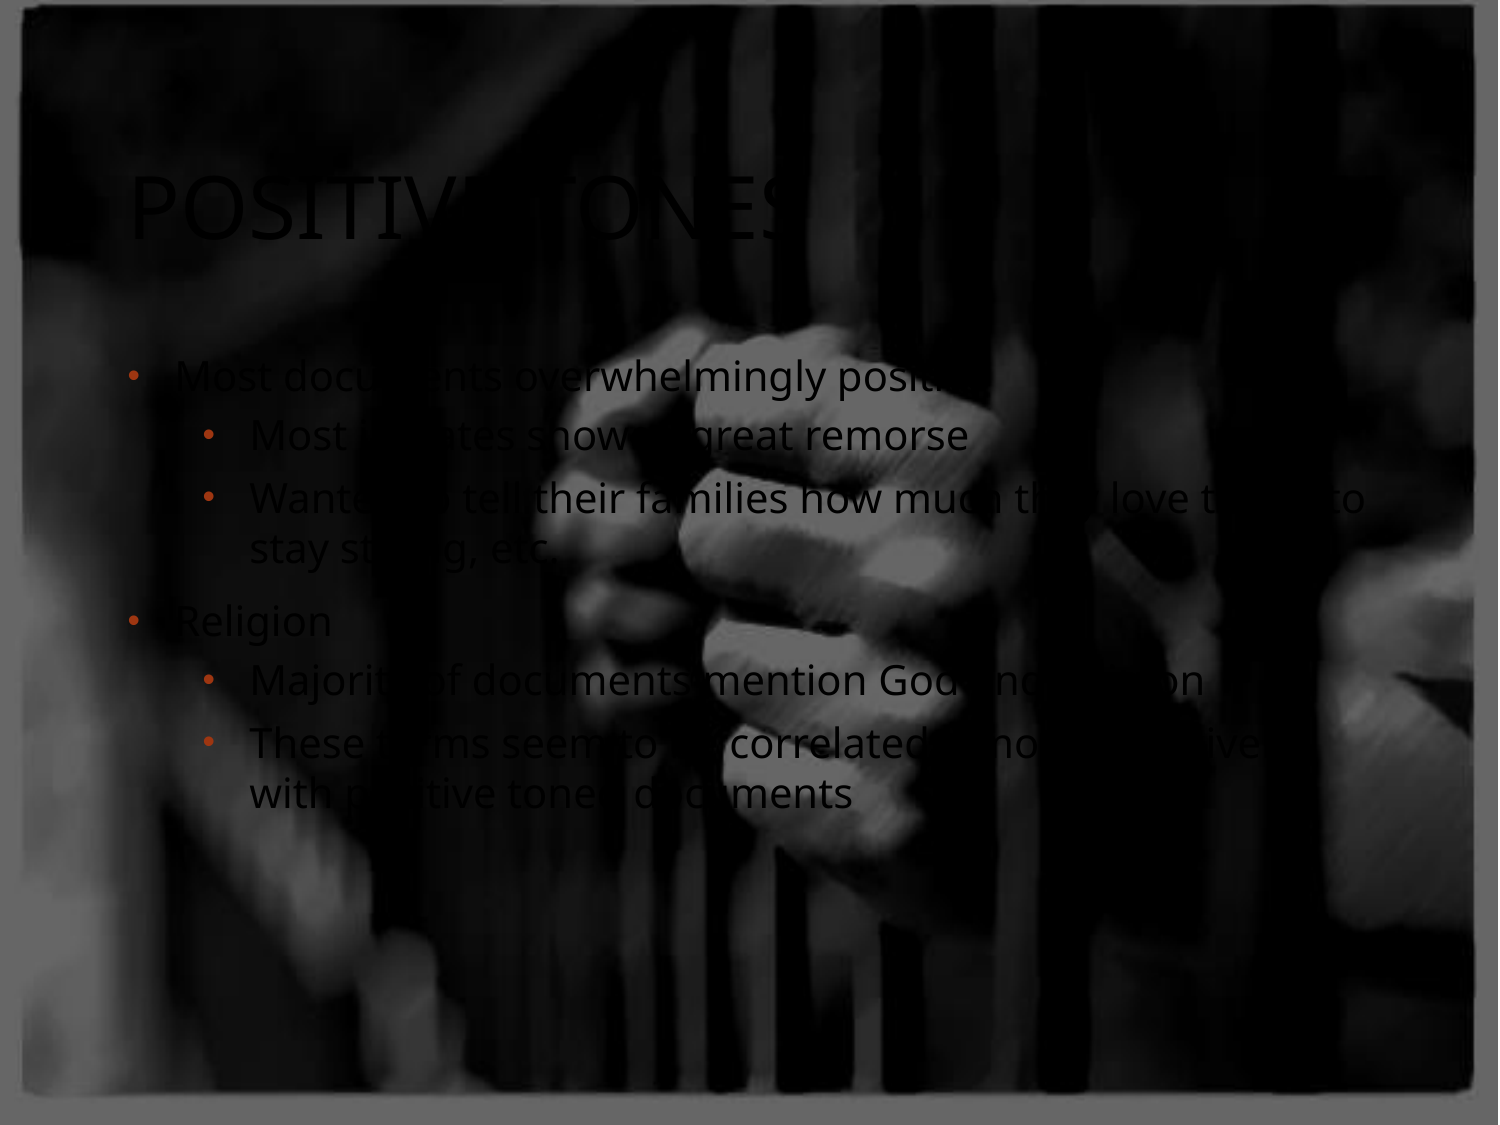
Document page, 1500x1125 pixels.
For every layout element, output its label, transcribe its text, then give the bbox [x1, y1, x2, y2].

picture [0, 0, 1498, 1125]
title Positive Tones [112, 79, 1388, 344]
list Most documents overwhelmingly positive Most inmates showed great remorse Wanted to tell their families how much they love them, to stay strong, etc. Religion Majority of documents mention God and religion These terms seem to be correlated almost exclusively with positive toned documents [112, 348, 1388, 1013]
